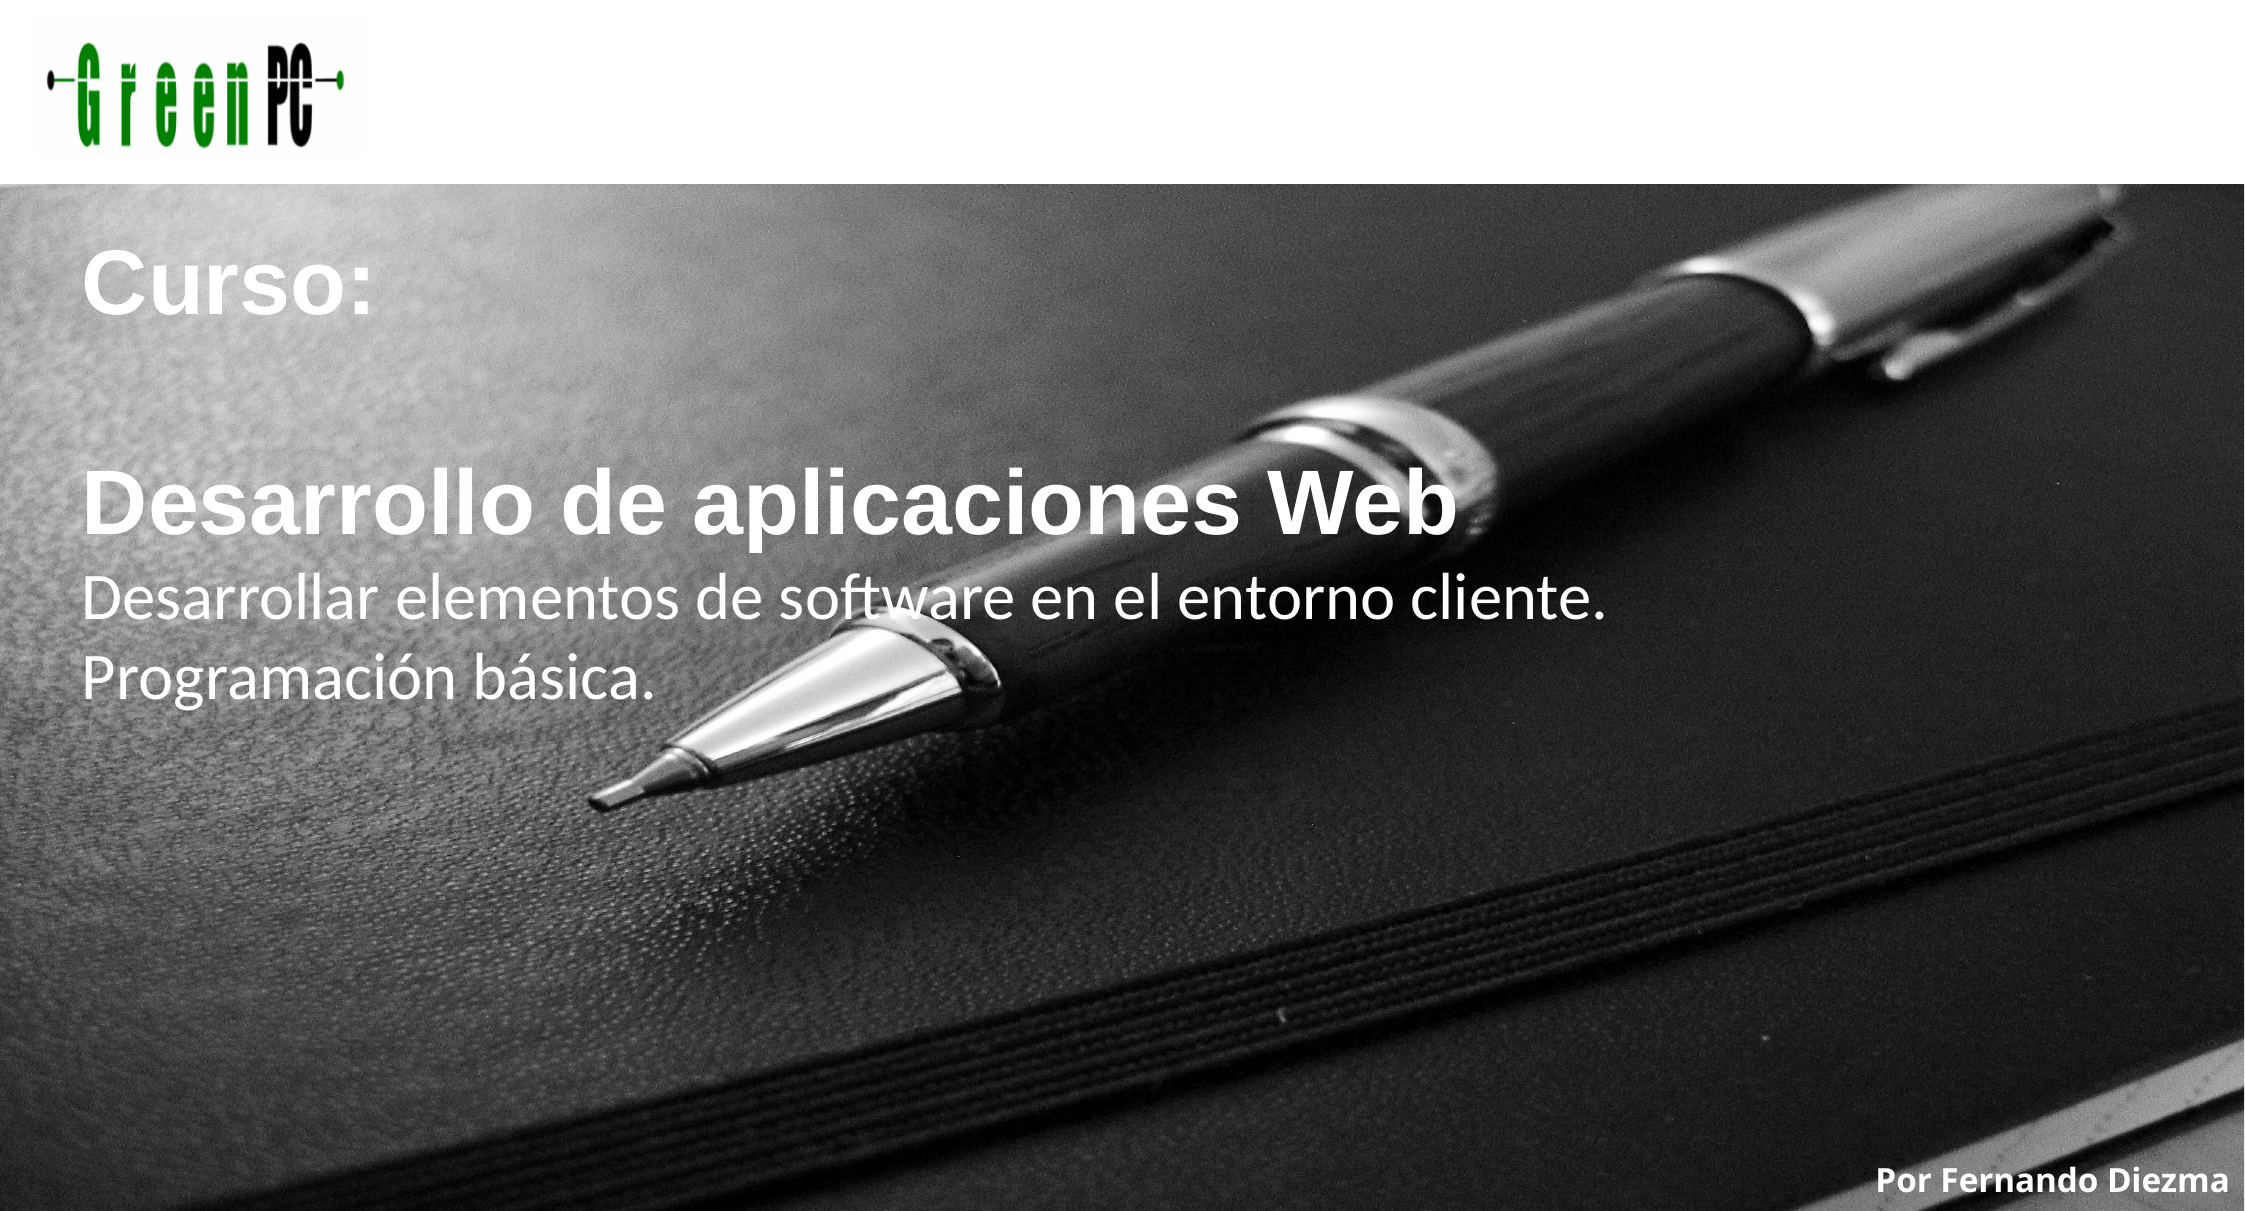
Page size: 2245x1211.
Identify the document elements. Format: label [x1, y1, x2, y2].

picture [0, 183, 2245, 1211]
picture [34, 14, 366, 157]
